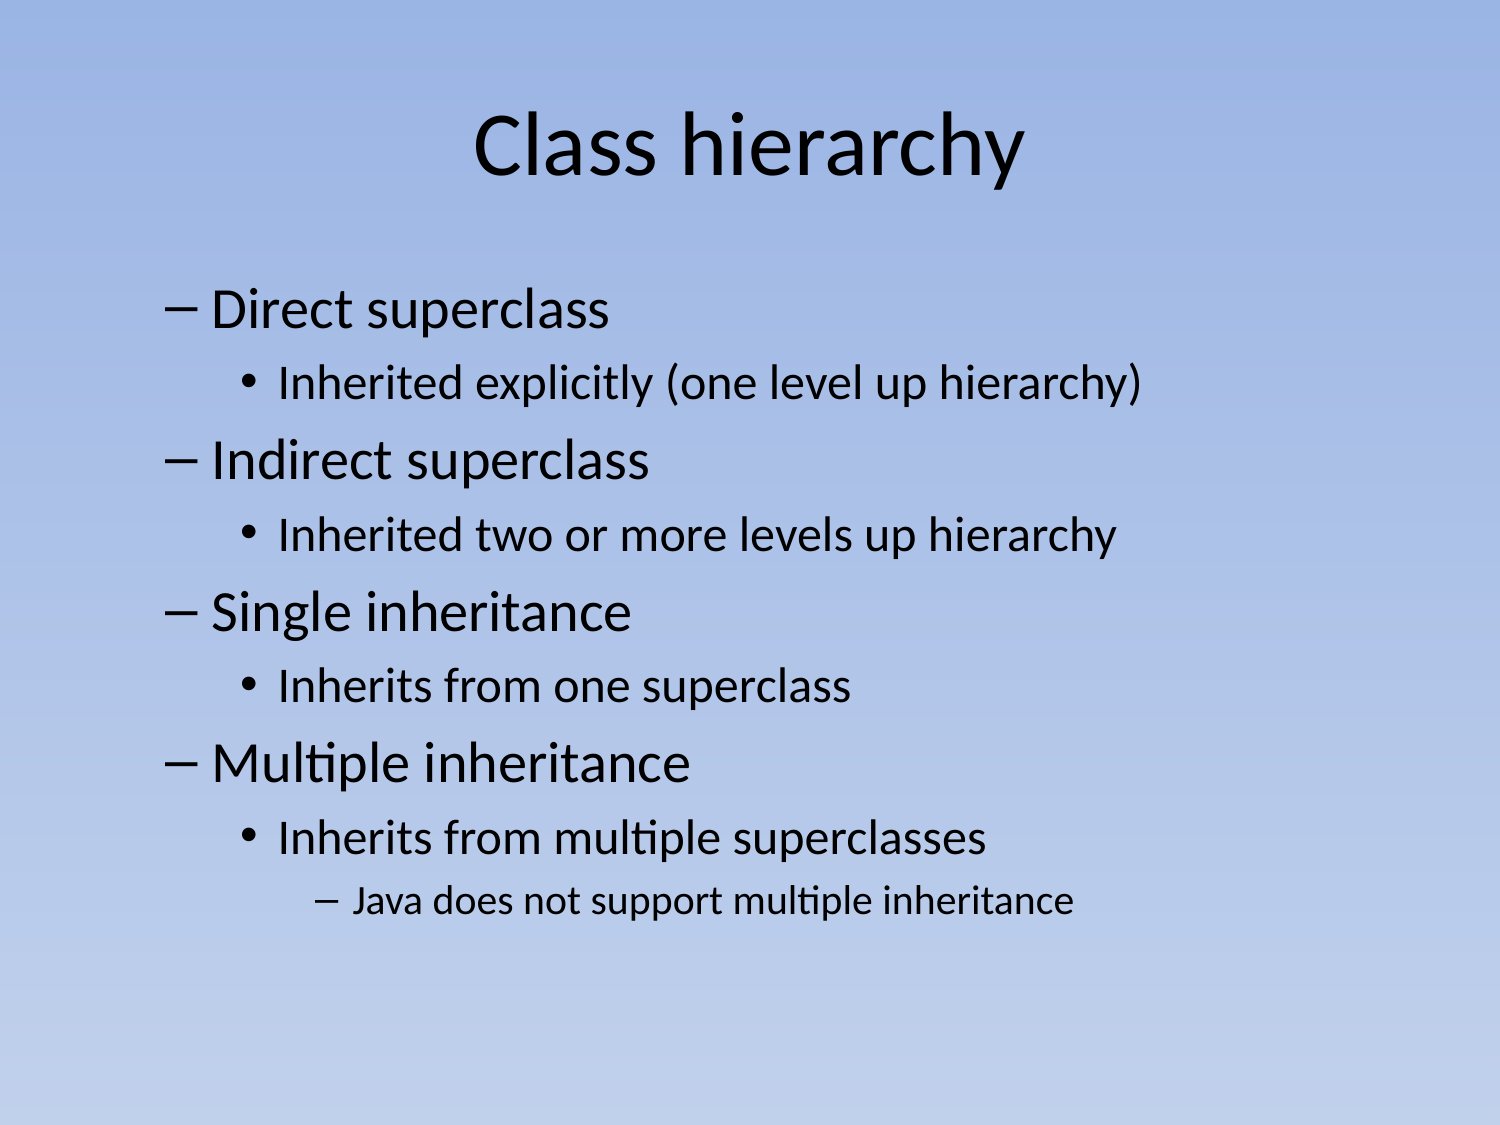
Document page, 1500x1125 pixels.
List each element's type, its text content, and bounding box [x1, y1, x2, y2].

title Class hierarchy [75, 45, 1425, 233]
list Direct superclass Inherited explicitly (one level up hierarchy) Indirect superclass Inherited two or more levels up hierarchy Single inheritance Inherits from one superclass Multiple inheritance Inherits from multiple superclasses Java does not support multiple inheritance [75, 262, 1425, 1005]
